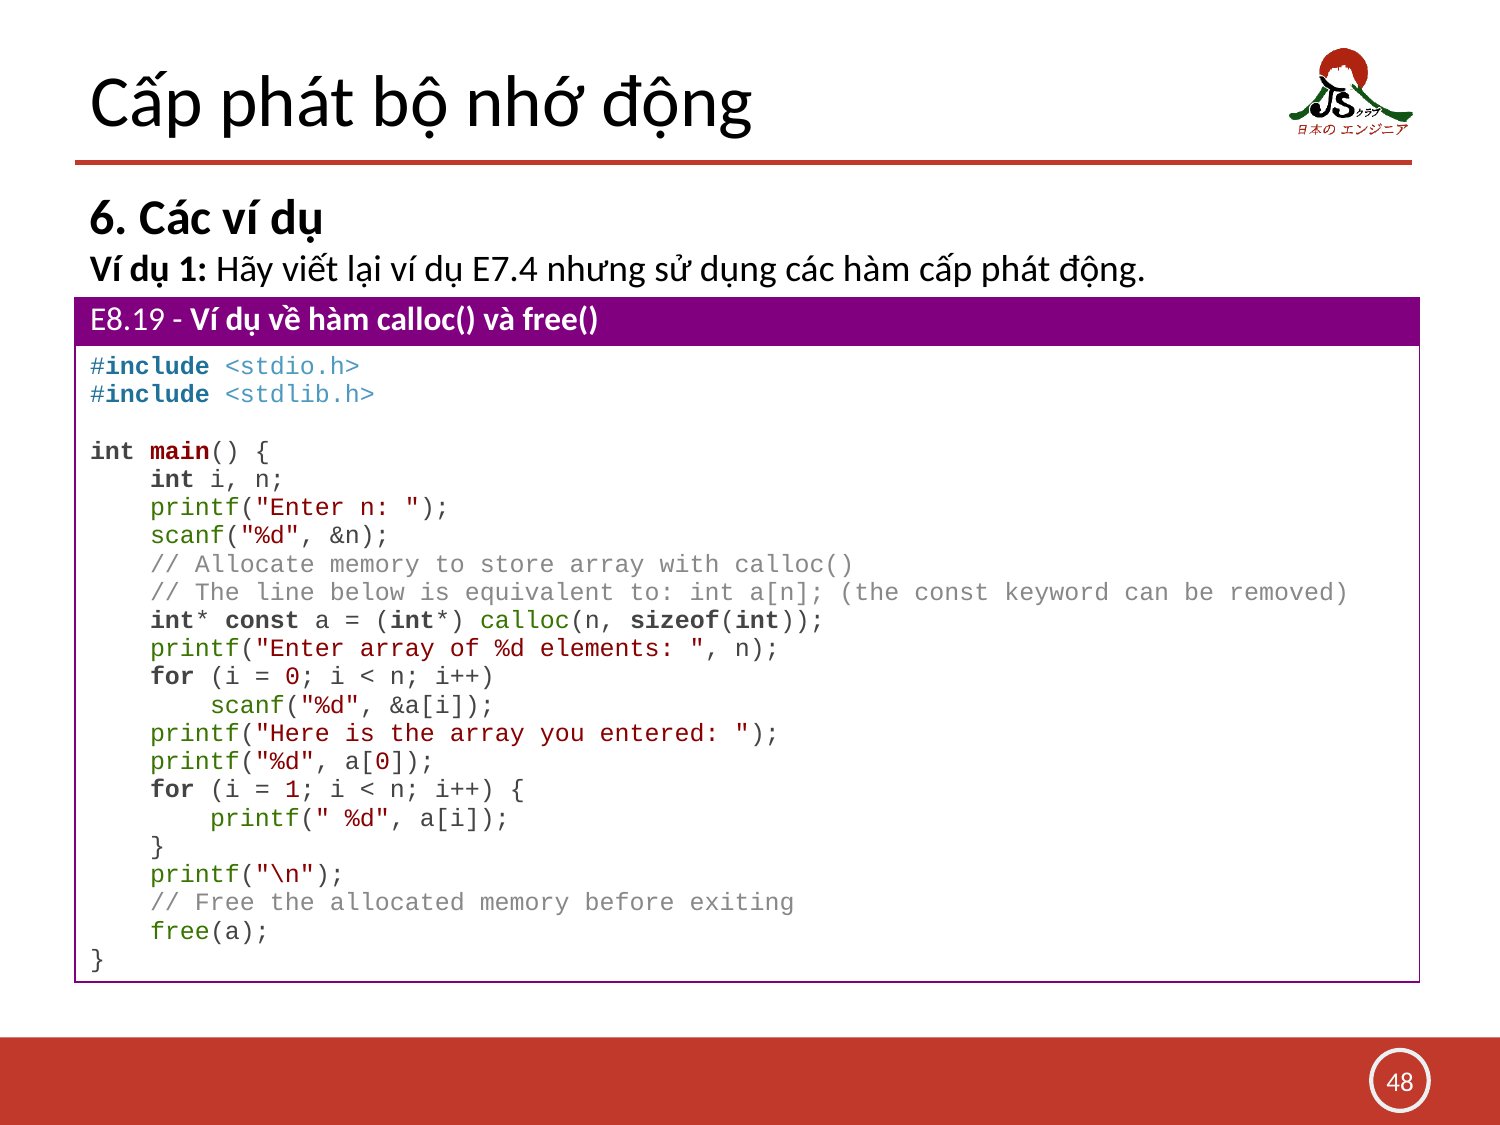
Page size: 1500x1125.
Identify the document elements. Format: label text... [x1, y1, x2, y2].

table_cell #include <stdio.h> #include <stdlib.h> int main() { int i, n; printf("Enter n: "); scanf("%d", &n); // Allocate memory to store array with calloc() // The line below is equivalent to: int a[n]; (the const keyword can be removed) int* const a = (int*) calloc(n, sizeof(int)); printf("Enter array of %d elements: ", n); for (i = 0; i < n; i++) scanf("%d", &a[i]); printf("Here is the array you entered: "); printf("%d", a[0]); for (i = 1; i < n; i++) { printf(" %d", a[i]); } printf("\n"); // Free the allocated memory before exiting free(a); } [76, 346, 1419, 981]
picture [1289, 48, 1413, 135]
table_header E8.19 - Ví dụ về hàm calloc() và free() [76, 299, 1419, 346]
title Cấp phát bộ nhớ động [75, 45, 1275, 149]
text_box 6. Các ví dụ Ví dụ 1: Hãy viết lại ví dụ E7.4 nhưng sử dụng các hàm cấp phát động. [74, 176, 1410, 297]
